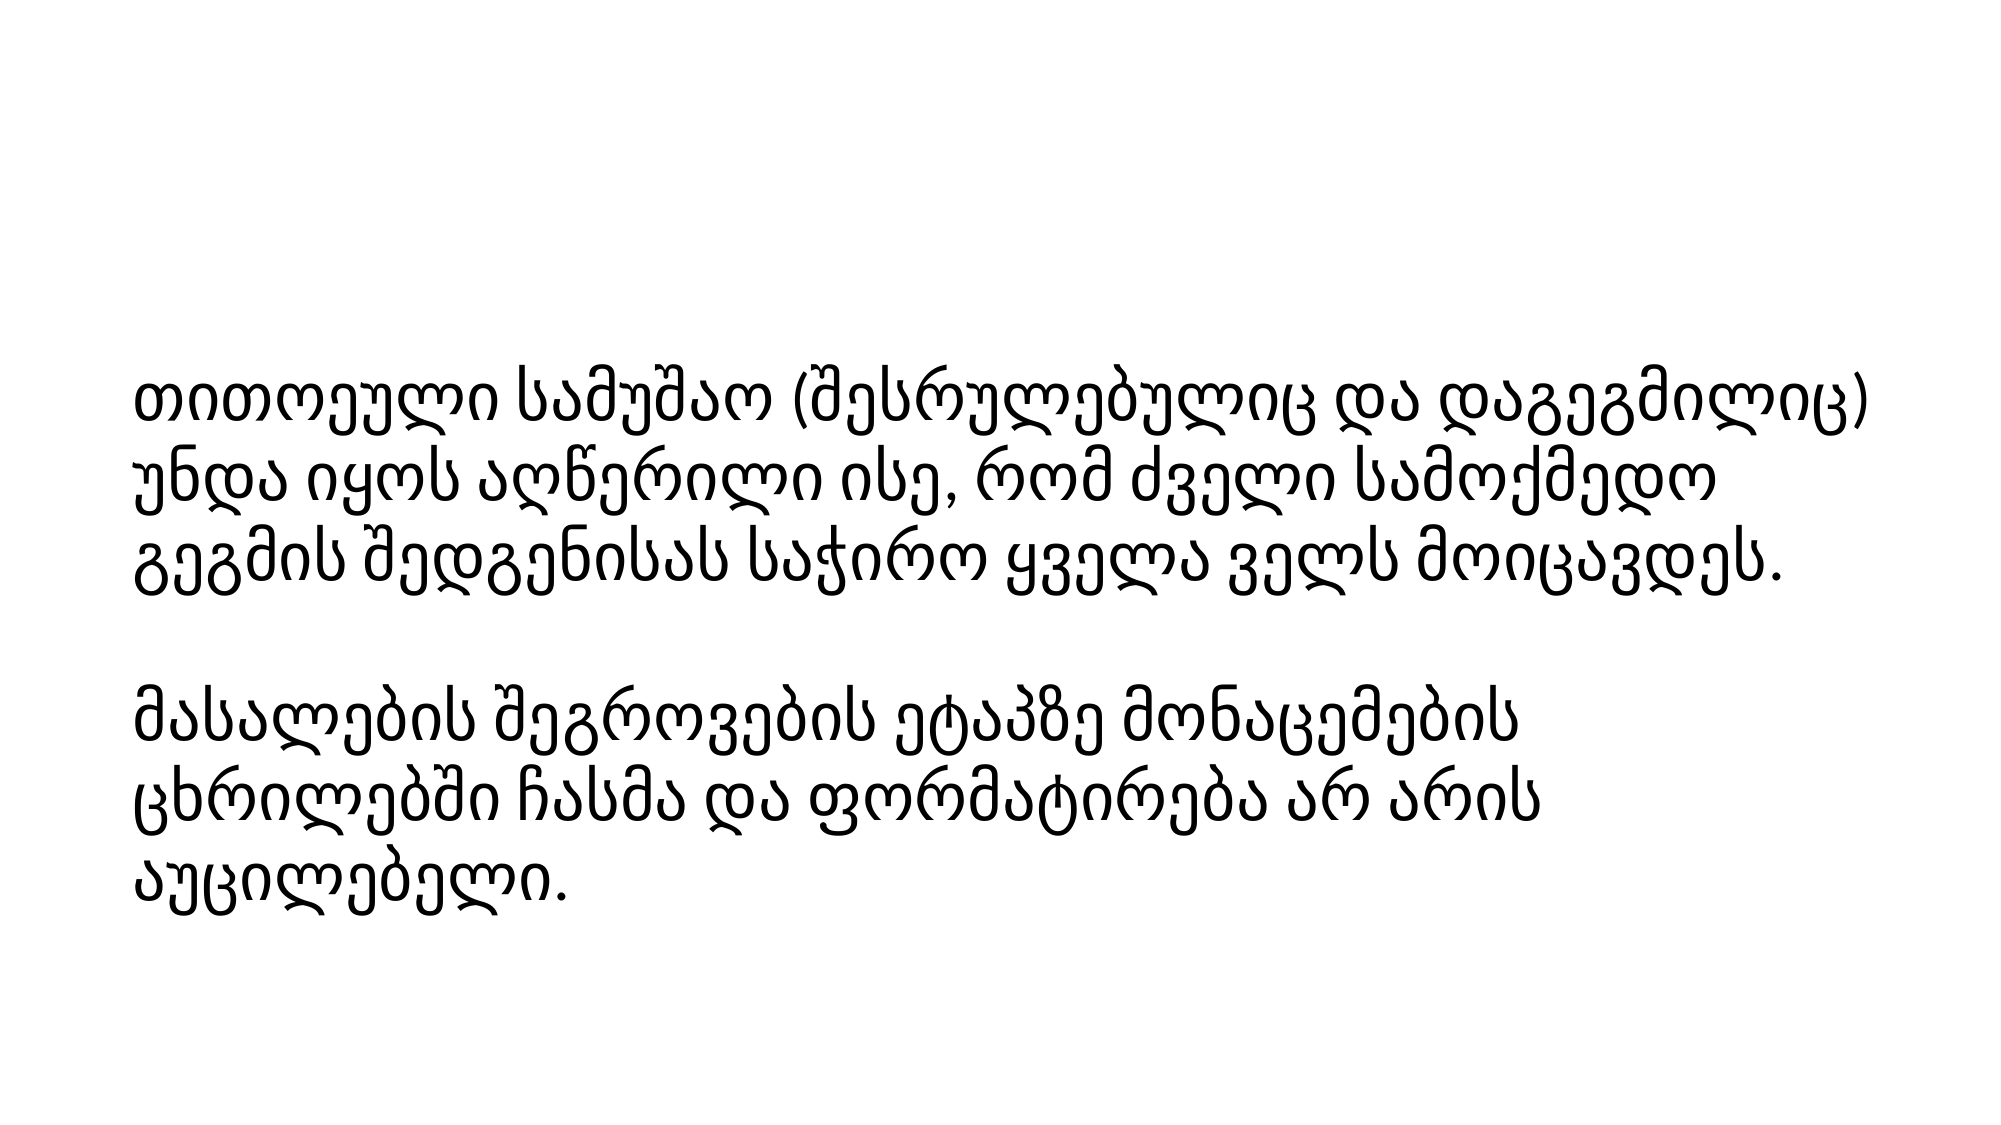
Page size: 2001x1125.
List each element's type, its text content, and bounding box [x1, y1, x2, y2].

text_box თითოეული სამუშაო (შესრულებულიც და დაგეგმილიც) უნდა იყოს აღწერილი ისე, რომ ძველი სამოქმედო გეგმის შედგენისას საჭირო ყველა ველს მოიცავდეს. მასალების შეგროვების ეტაპზე მონაცემების ცხრილებში ჩასმა და ფორმატირება არ არის აუცილებელი. [117, 346, 1914, 921]
